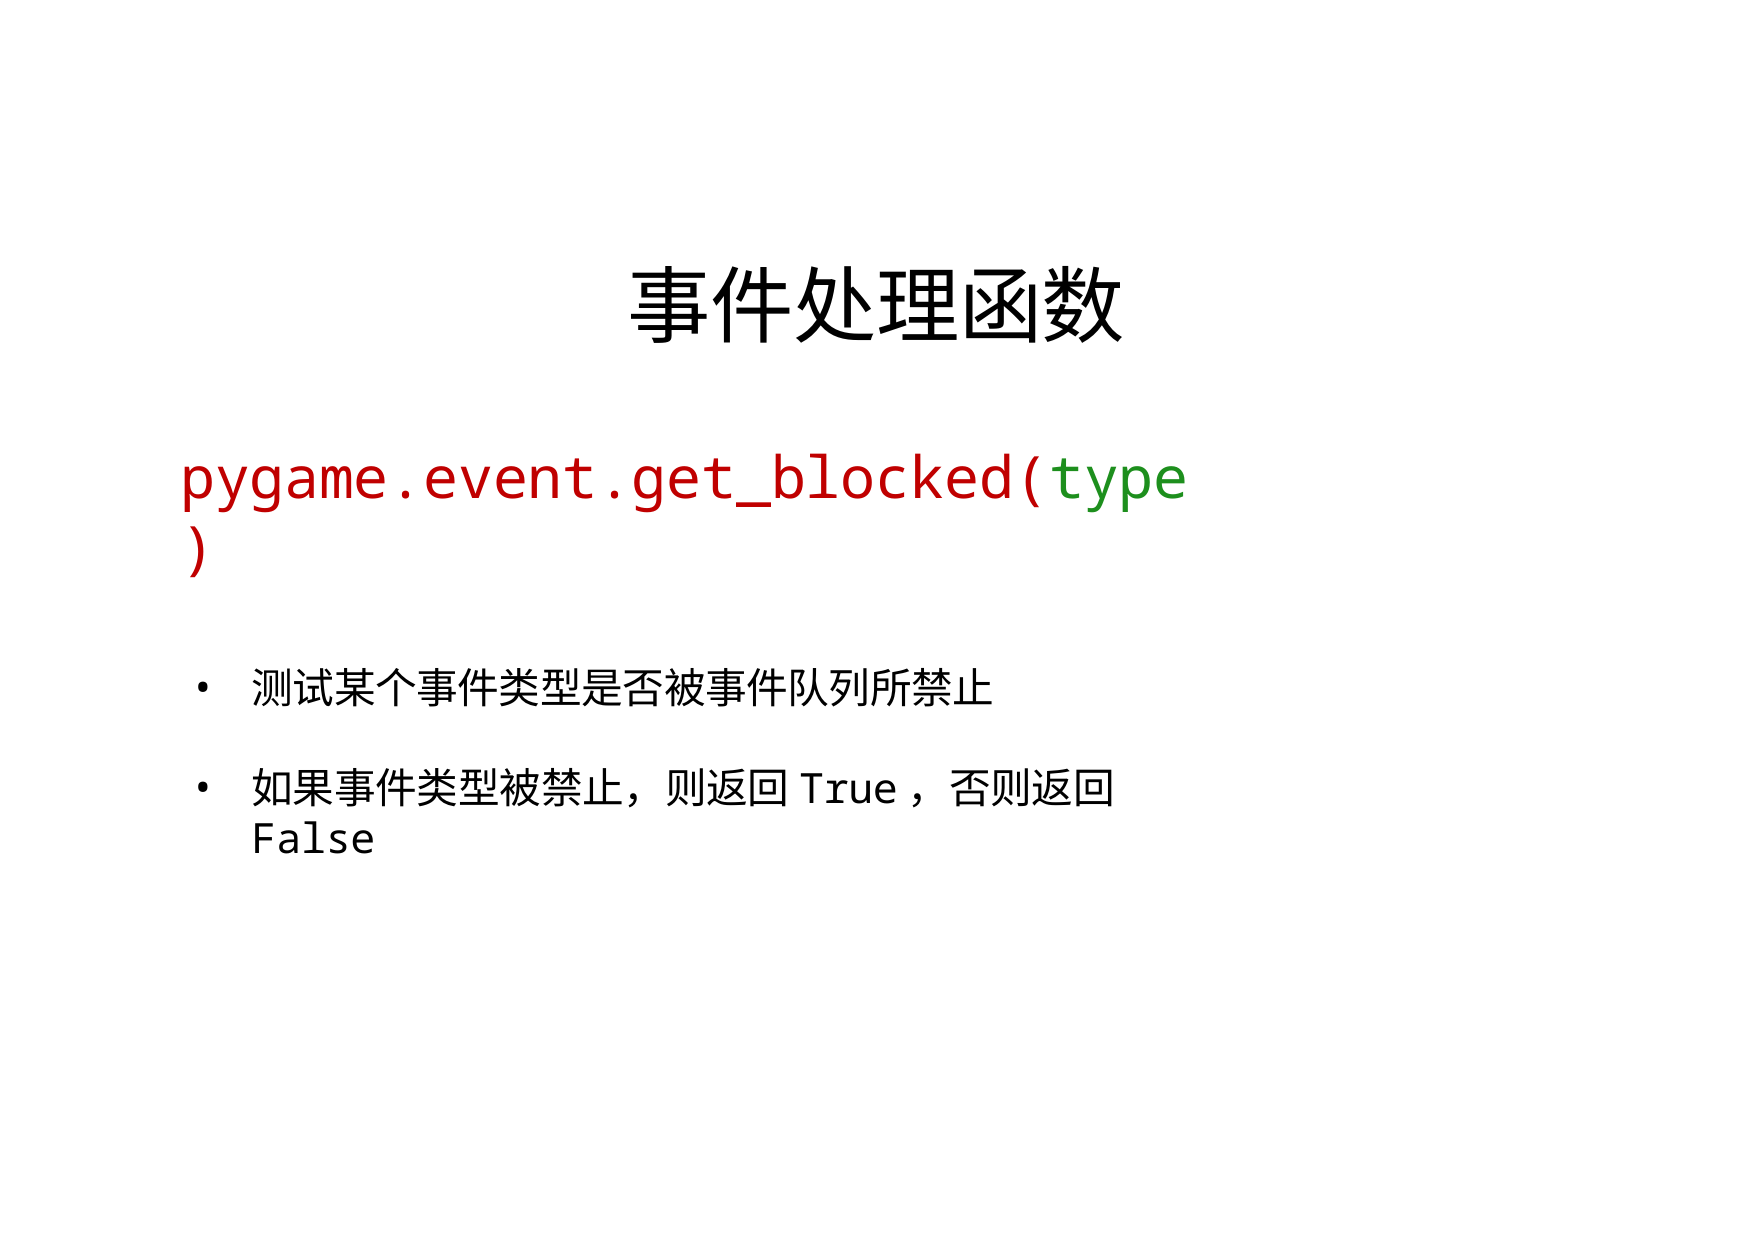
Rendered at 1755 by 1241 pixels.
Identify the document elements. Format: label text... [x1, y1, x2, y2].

title 事件处理函数 [624, 251, 1130, 438]
text_box pygame.event.get_blocked(type) 测试某个事件类型是否被事件队列所禁止 如果事件类型被禁止，则返回True，否则返回False [178, 438, 1210, 862]
